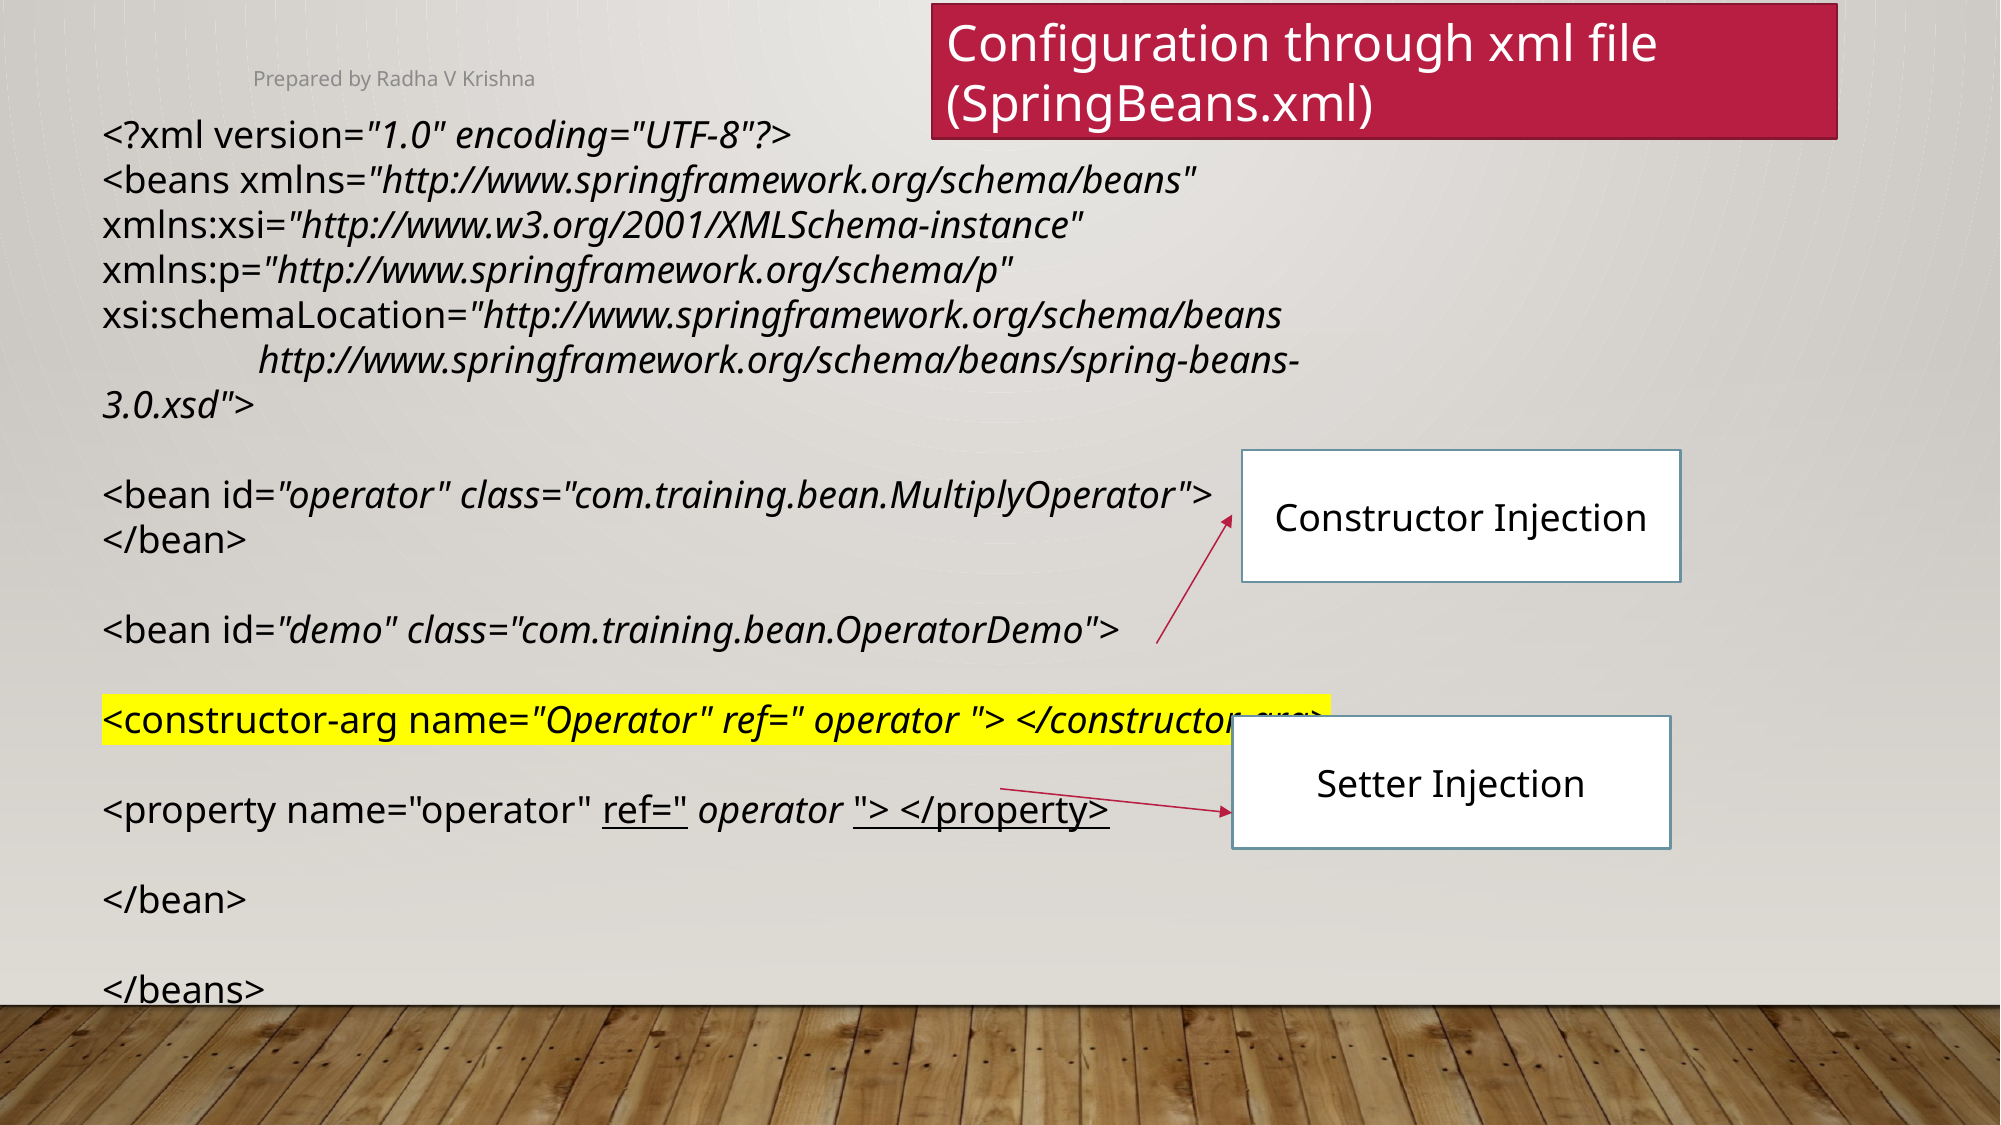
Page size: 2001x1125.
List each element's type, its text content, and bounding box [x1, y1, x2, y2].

text_box <?xml version="1.0" encoding="UTF-8"?> <beans xmlns="http://www.springframework.org/schema/beans" xmlns:xsi="http://www.w3.org/2001/XMLSchema-instance" xmlns:p="http://www.springframework.org/schema/p" xsi:schemaLocation="http://www.springframework.org/schema/beans http://www.springframework.org/schema/beans/spring-beans-3.0.xsd"> <bean id="operator" class="com.training.bean.MultiplyOperator"> </bean> <bean id="demo" class="com.training.bean.OperatorDemo"> <constructor-arg name="Operator" ref=" operator "> </constructor-arg> <property name="operator" ref=" operator "> </property> </bean> </beans> [87, 103, 1365, 1019]
picture [0, 1005, 2000, 1125]
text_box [999, 788, 1233, 814]
footer Prepared by Radha V Krishna [238, 54, 1213, 105]
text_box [1156, 514, 1233, 644]
text_box Configuration through xml file (SpringBeans.xml) [931, 3, 1838, 140]
text_box Setter Injection [1231, 715, 1672, 850]
text_box Constructor Injection [1241, 449, 1682, 583]
